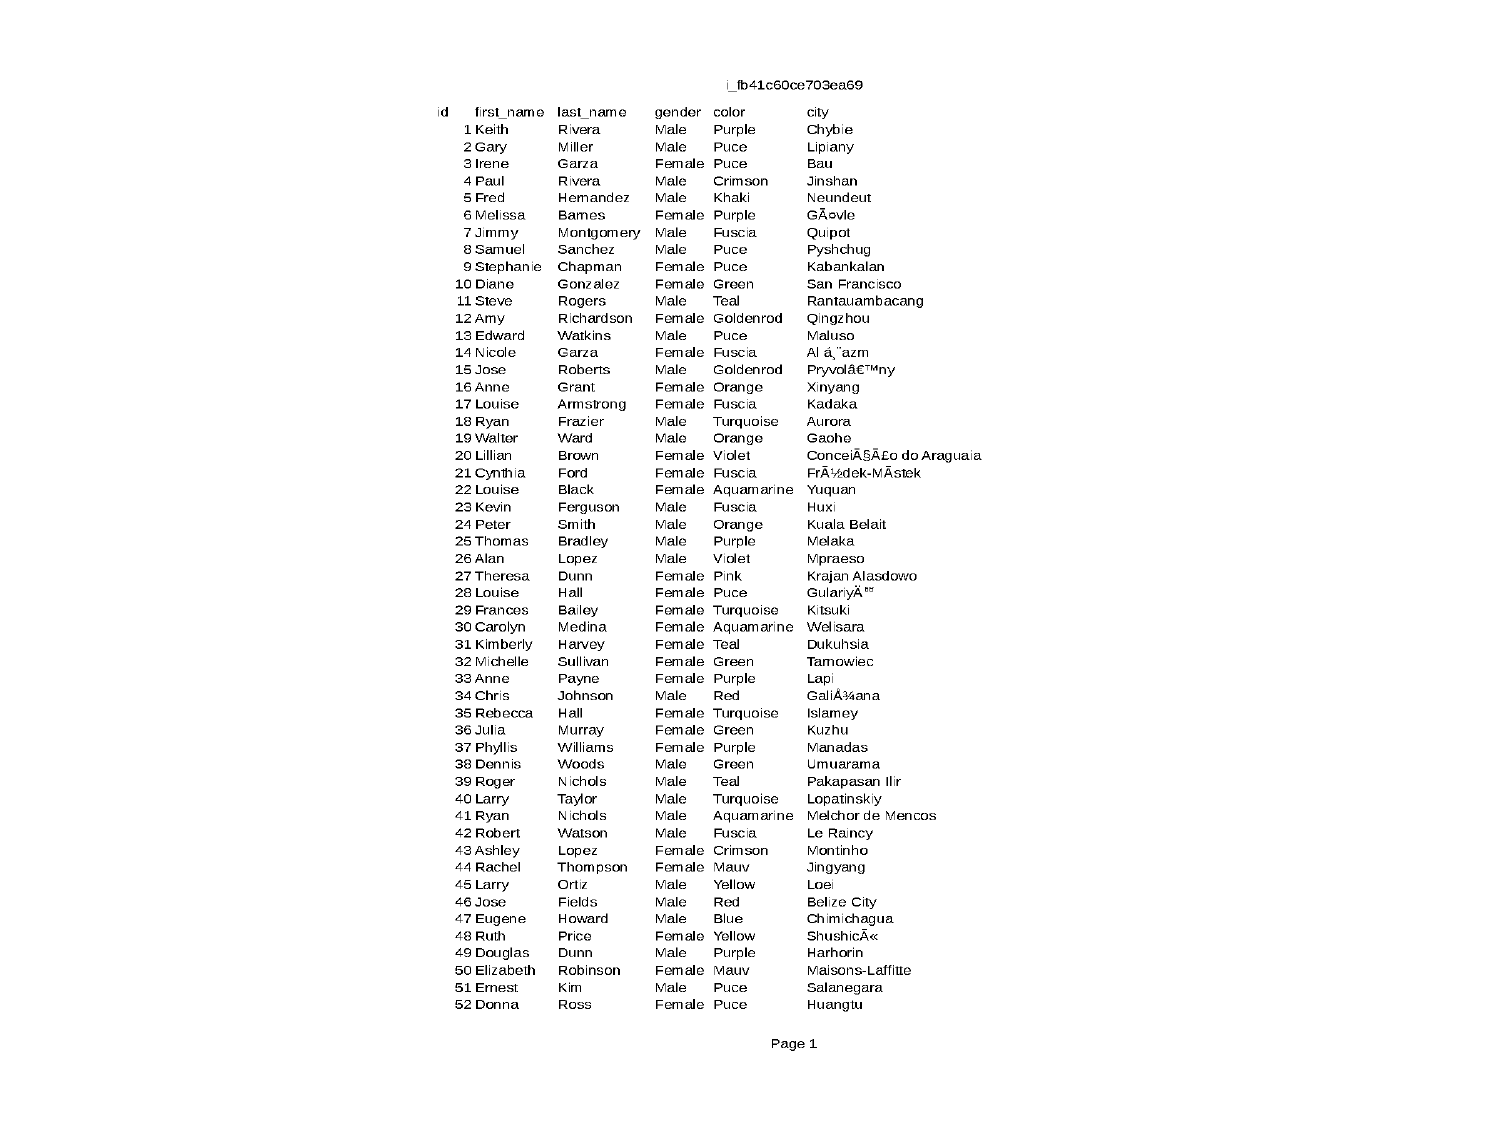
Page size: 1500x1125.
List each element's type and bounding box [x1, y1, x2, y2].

picture [351, 0, 1236, 1125]
